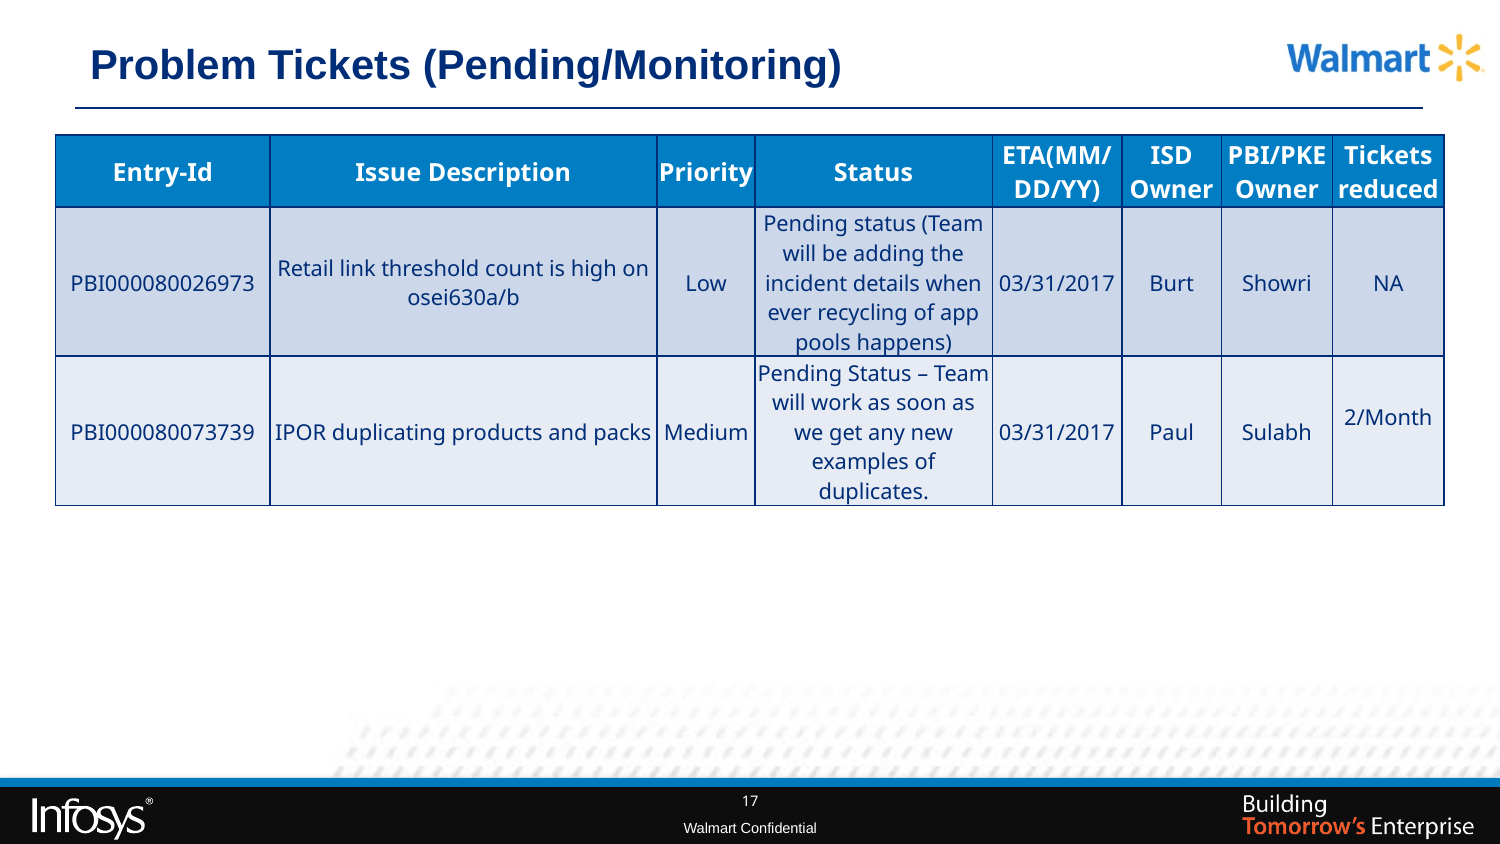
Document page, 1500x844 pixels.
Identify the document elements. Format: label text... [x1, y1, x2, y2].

table_header ISD Owner [1123, 136, 1221, 206]
table_cell Pending Status – Team will work as soon as we get any new examples of duplicates. [756, 357, 992, 505]
table_cell NA [1333, 208, 1443, 355]
table_cell Paul [1123, 357, 1221, 505]
table_cell IPOR duplicating products and packs [271, 357, 656, 505]
table_cell Showri [1222, 208, 1332, 355]
table_cell PBI000080026973 [56, 208, 269, 355]
table_header ETA(MM/DD/YY) [993, 136, 1121, 206]
table_cell Burt [1123, 208, 1221, 355]
table_cell Medium [658, 357, 754, 505]
slide_number 17 [722, 779, 778, 824]
table_header Status [756, 136, 992, 206]
picture [0, 0, 1500, 777]
table_header Tickets reduced [1333, 136, 1443, 206]
table_header Entry-Id [56, 136, 269, 206]
table_cell 03/31/2017 [993, 357, 1121, 505]
table_cell 2/Month [1333, 357, 1443, 505]
picture [1237, 786, 1478, 844]
table_cell Pending status (Team will be adding the incident details when ever recycling of app pools happens) [756, 208, 992, 355]
table_cell Low [658, 208, 754, 355]
title Problem Tickets (Pending/Monitoring) [74, 27, 1426, 109]
table_cell PBI000080073739 [56, 357, 269, 505]
table_cell Sulabh [1222, 357, 1332, 505]
table_header Priority [658, 136, 754, 206]
table_cell 03/31/2017 [993, 208, 1121, 355]
table_header PBI/PKE Owner [1222, 136, 1332, 206]
table_header Issue Description [271, 136, 656, 206]
table_cell Retail link threshold count is high on osei630a/b [271, 208, 656, 355]
